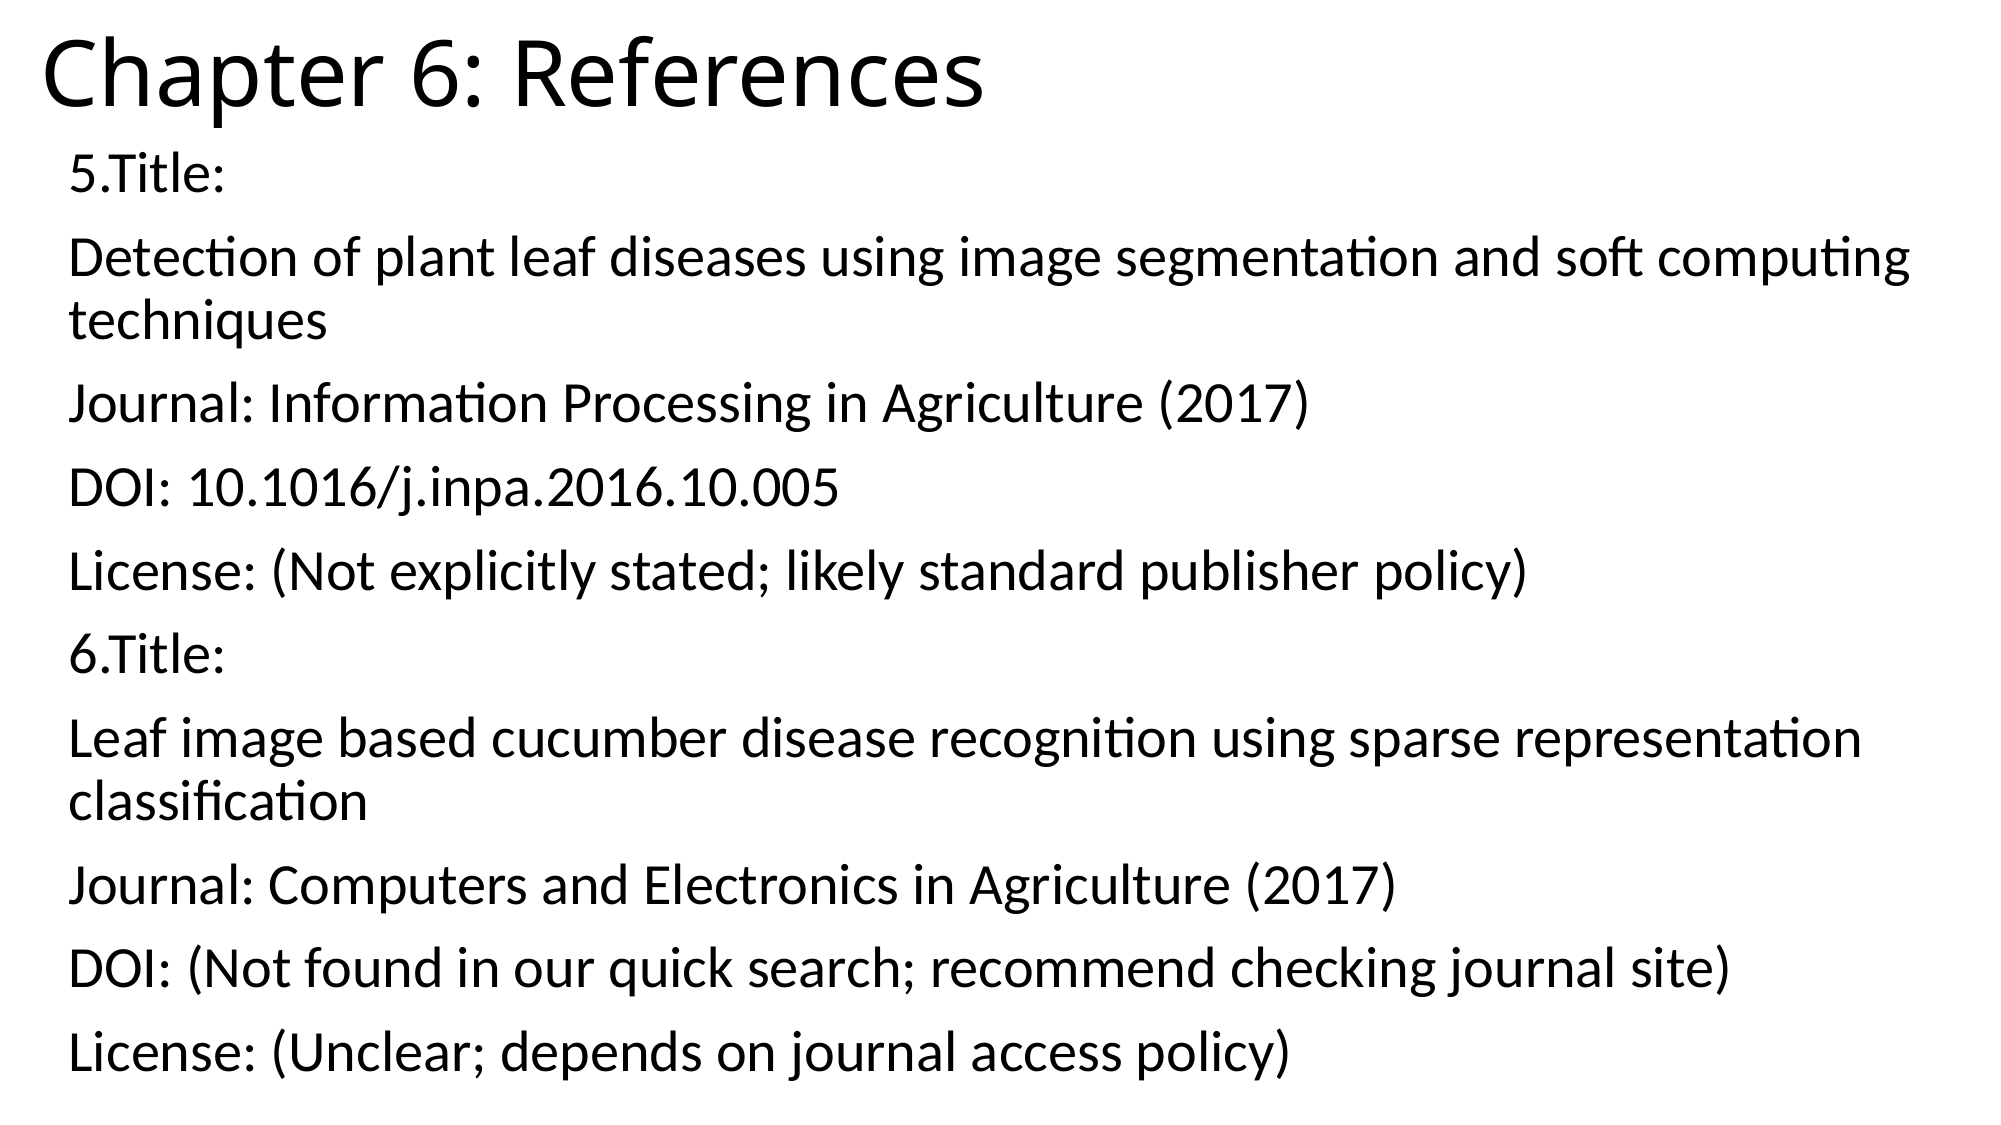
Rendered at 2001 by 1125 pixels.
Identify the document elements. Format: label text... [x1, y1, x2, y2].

list 5.Title: Detection of plant leaf diseases using image segmentation and soft computing techniques Journal: Information Processing in Agriculture (2017) DOI: 10.1016/j.inpa.2016.10.005 License: (Not explicitly stated; likely standard publisher policy) 6.Title: Leaf image based cucumber disease recognition using sparse representation classification Journal: Computers and Electronics in Agriculture (2017) DOI: (Not found in our quick search; recommend checking journal site) License: (Unclear; depends on journal access policy) [53, 135, 1955, 1093]
title Chapter 6: References [25, 19, 1863, 135]
